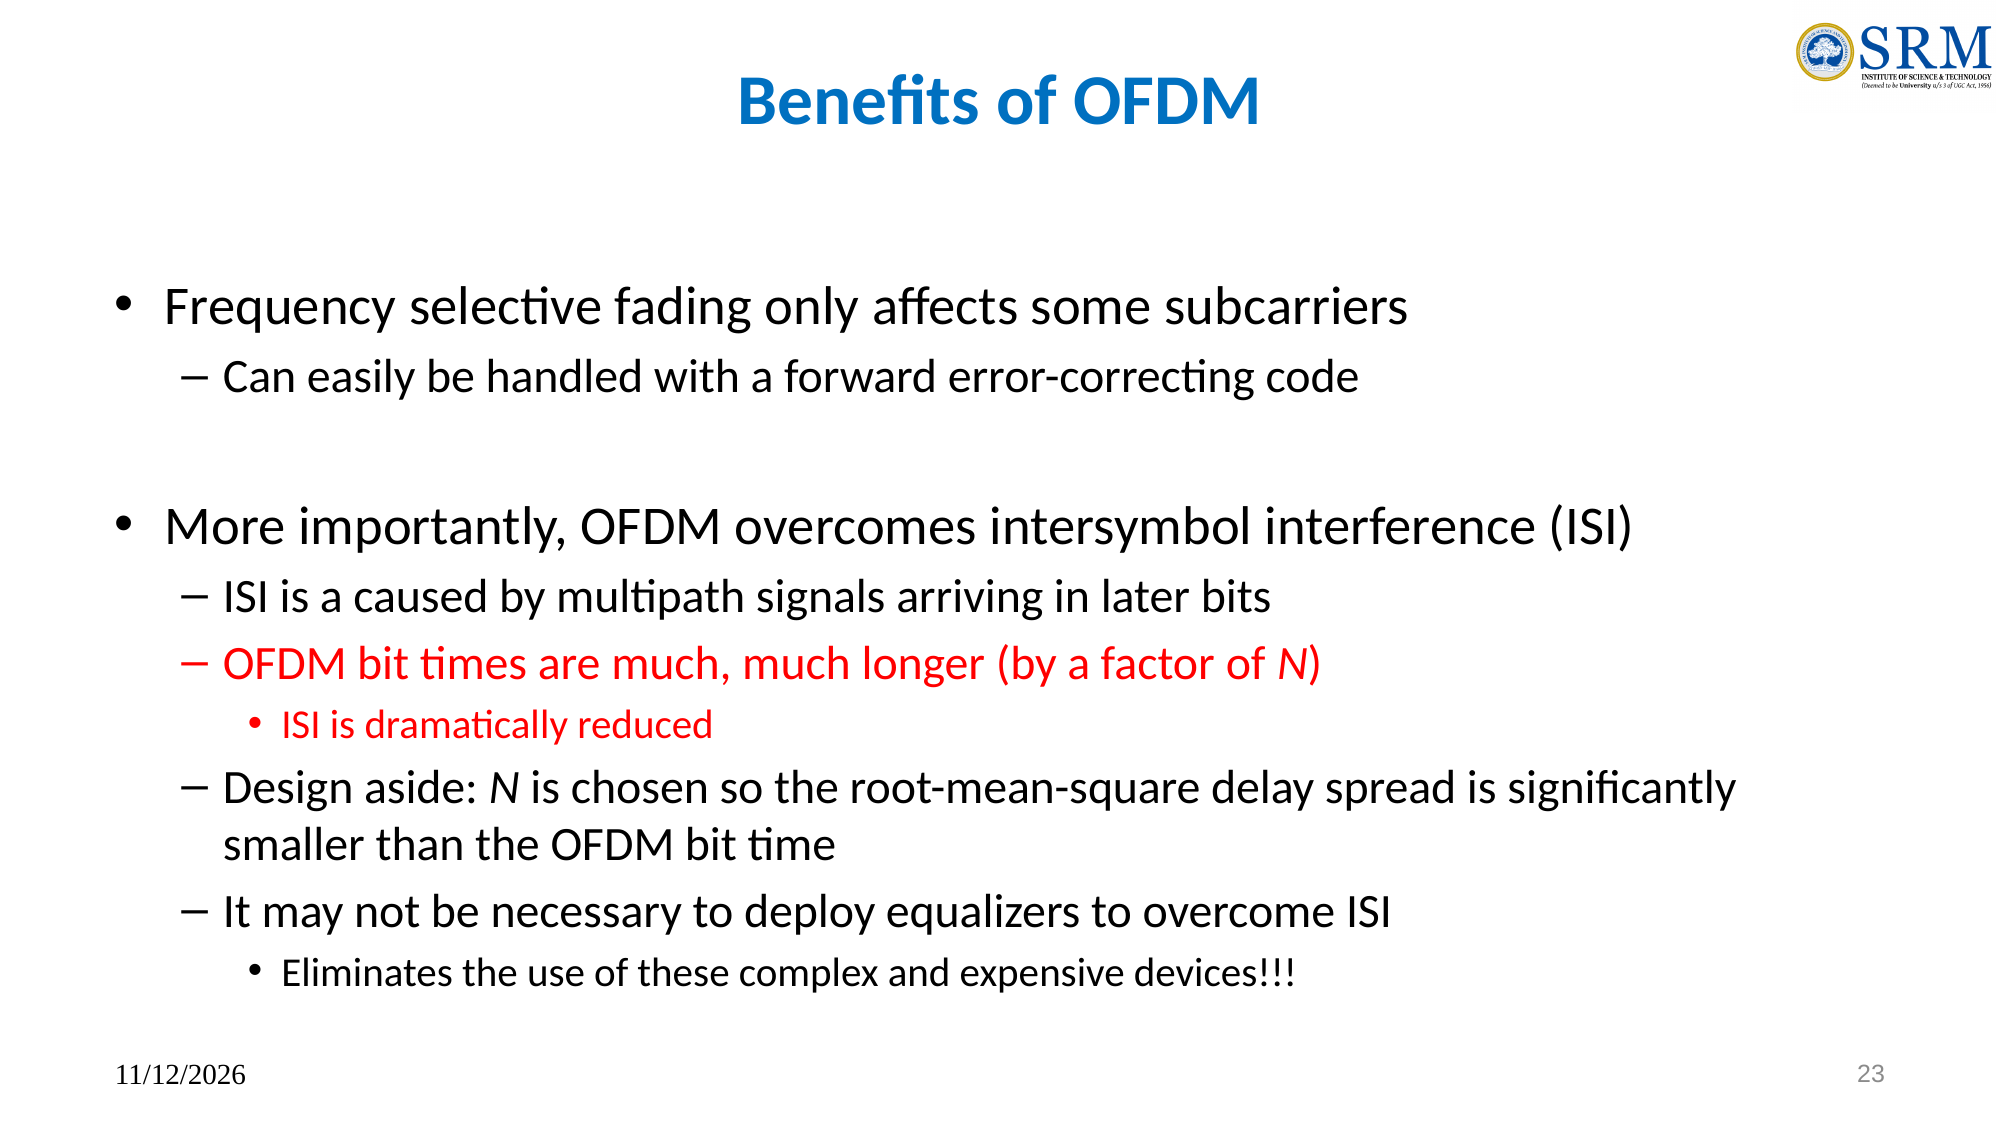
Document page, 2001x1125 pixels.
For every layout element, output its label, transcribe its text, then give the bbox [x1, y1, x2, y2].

slide_number 23 [1433, 1042, 1900, 1103]
list Frequency selective fading only affects some subcarriers Can easily be handled with a forward error-correcting code More importantly, OFDM overcomes intersymbol interference (ISI) ISI is a caused by multipath signals arriving in later bits OFDM bit times are much, much longer (by a factor of N) ISI is dramatically reduced Design aside: N is chosen so the root-mean-square delay spread is significantly smaller than the OFDM bit time It may not be necessary to deploy equalizers to overcome ISI Eliminates the use of these complex and expensive devices!!! [99, 262, 1900, 1005]
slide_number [99, 1042, 567, 1103]
title Benefits of OFDM [99, 45, 1900, 233]
picture [1792, 0, 1996, 113]
